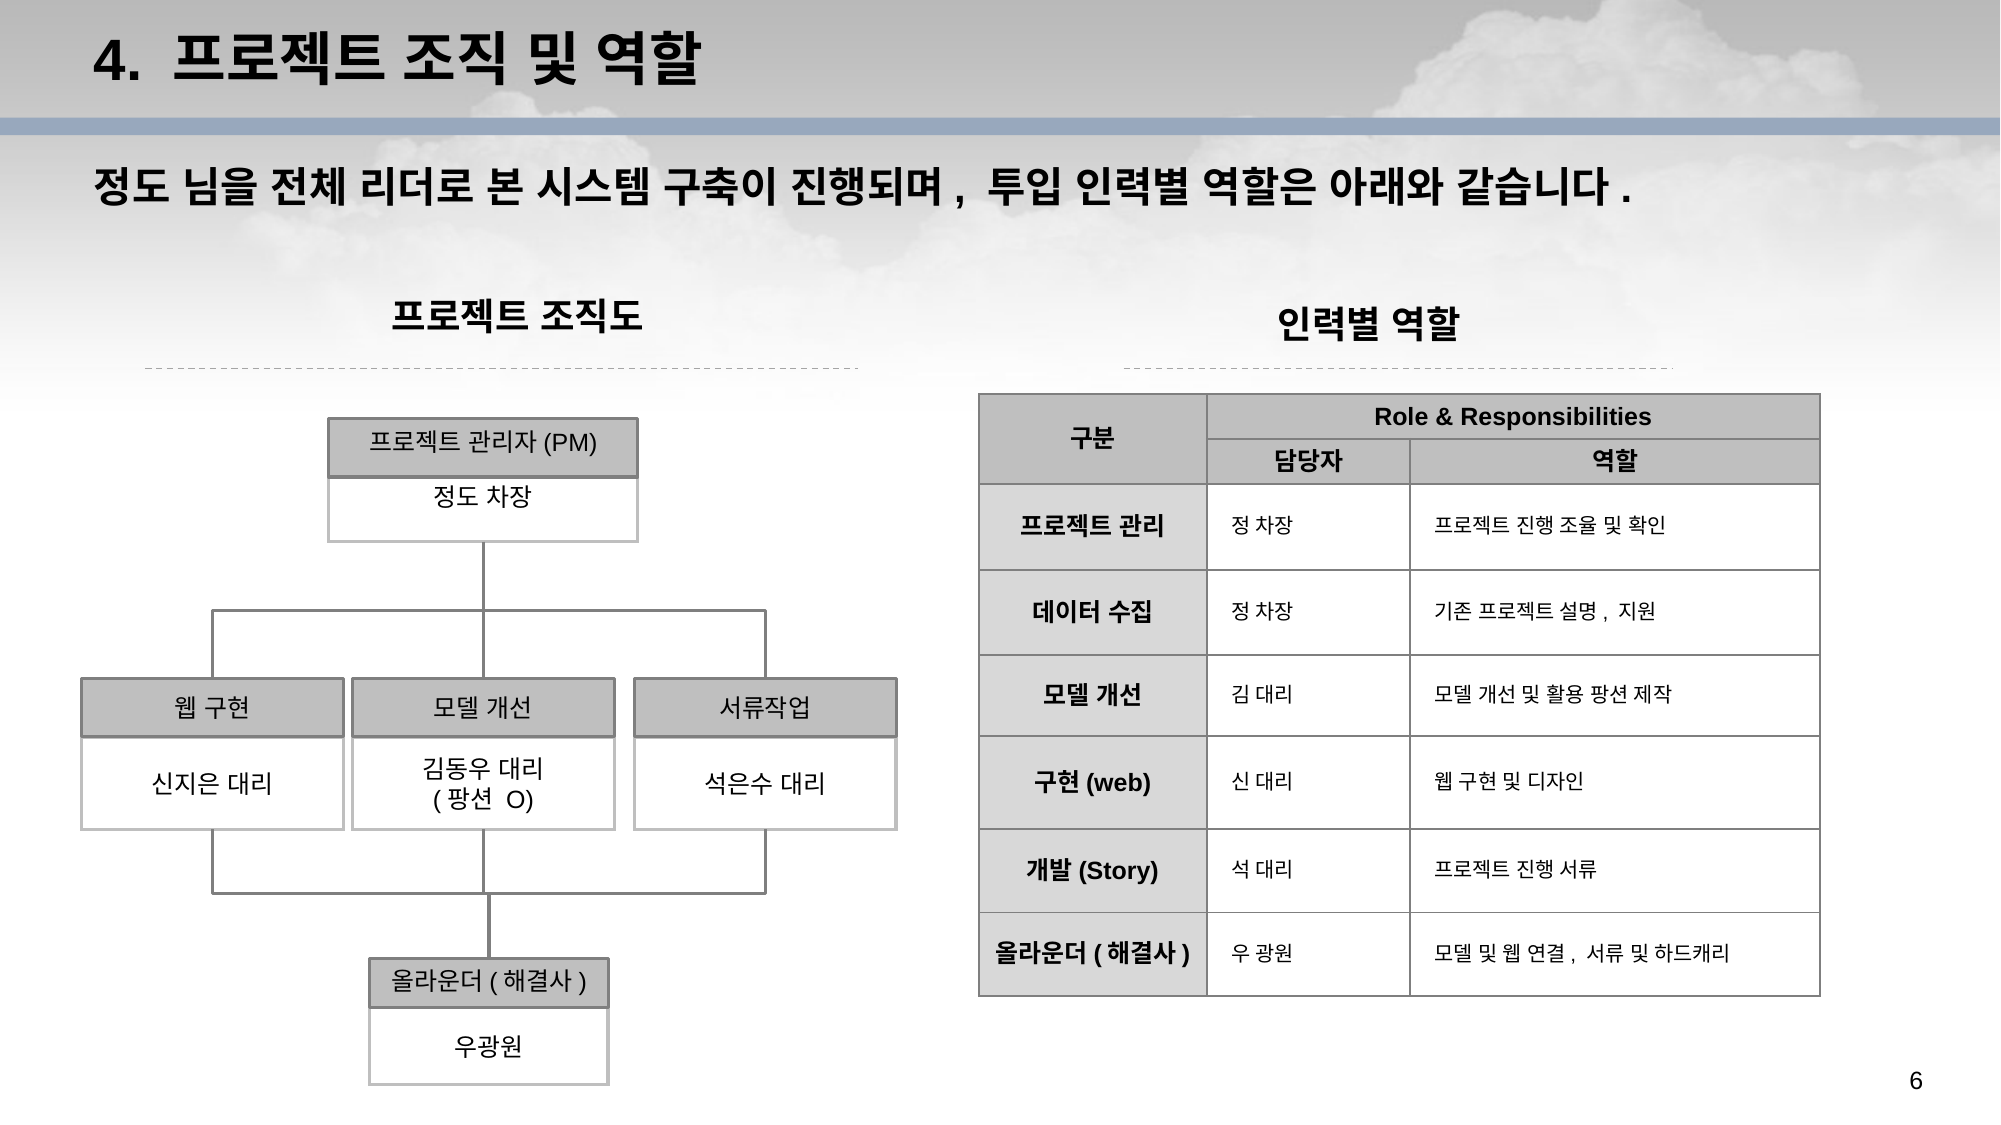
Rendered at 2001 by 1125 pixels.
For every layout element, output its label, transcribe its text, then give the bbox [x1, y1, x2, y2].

picture [0, 0, 2001, 1125]
text_box 프로젝트 조직도 [376, 285, 785, 347]
table_cell 올라운더(해결사) [980, 913, 1206, 995]
table_cell 기존 프로젝트 설명, 지원 [1411, 571, 1819, 654]
title 4. 프로젝트 조직 및 역할 [78, 22, 1804, 102]
table_cell 모델 및 웹 연결, 서류 및 하드캐리 [1411, 913, 1819, 995]
table_cell 정 차장 [1208, 571, 1409, 654]
table_cell 개발(Story) [980, 830, 1206, 912]
text_box 인력별 역할 [1262, 293, 1683, 354]
table_cell 우 광원 [1208, 913, 1409, 995]
table_cell 역할 [1411, 440, 1819, 483]
table_cell 구현(web) [980, 737, 1206, 828]
table_cell 웹 구현 및 디자인 [1411, 737, 1819, 828]
table_cell 프로젝트 진행 서류 [1411, 830, 1819, 912]
table_cell 신 대리 [1208, 737, 1409, 828]
table_cell 김 대리 [1208, 656, 1409, 735]
table_header Role & Responsibilities [1208, 395, 1819, 438]
table_cell 모델 개선 및 활용 팡션 제작 [1411, 656, 1819, 735]
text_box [369, 957, 609, 1086]
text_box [212, 829, 766, 959]
table_header 구분 [980, 395, 1206, 483]
table_cell 담당자 [1208, 440, 1409, 483]
table_cell 데이터 수집 [980, 571, 1206, 654]
table_cell 프로젝트 관리 [980, 485, 1206, 569]
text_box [81, 418, 897, 830]
table_cell 모델 개선 [980, 656, 1206, 735]
list 정도 님을 전체 리더로 본 시스템 구축이 진행되며, 투입 인력별 역할은 아래와 같습니다. [78, 159, 1881, 266]
table_cell 정 차장 [1208, 485, 1409, 569]
table_cell 프로젝트 진행 조율 및 확인 [1411, 485, 1819, 569]
table_cell 석 대리 [1208, 830, 1409, 912]
